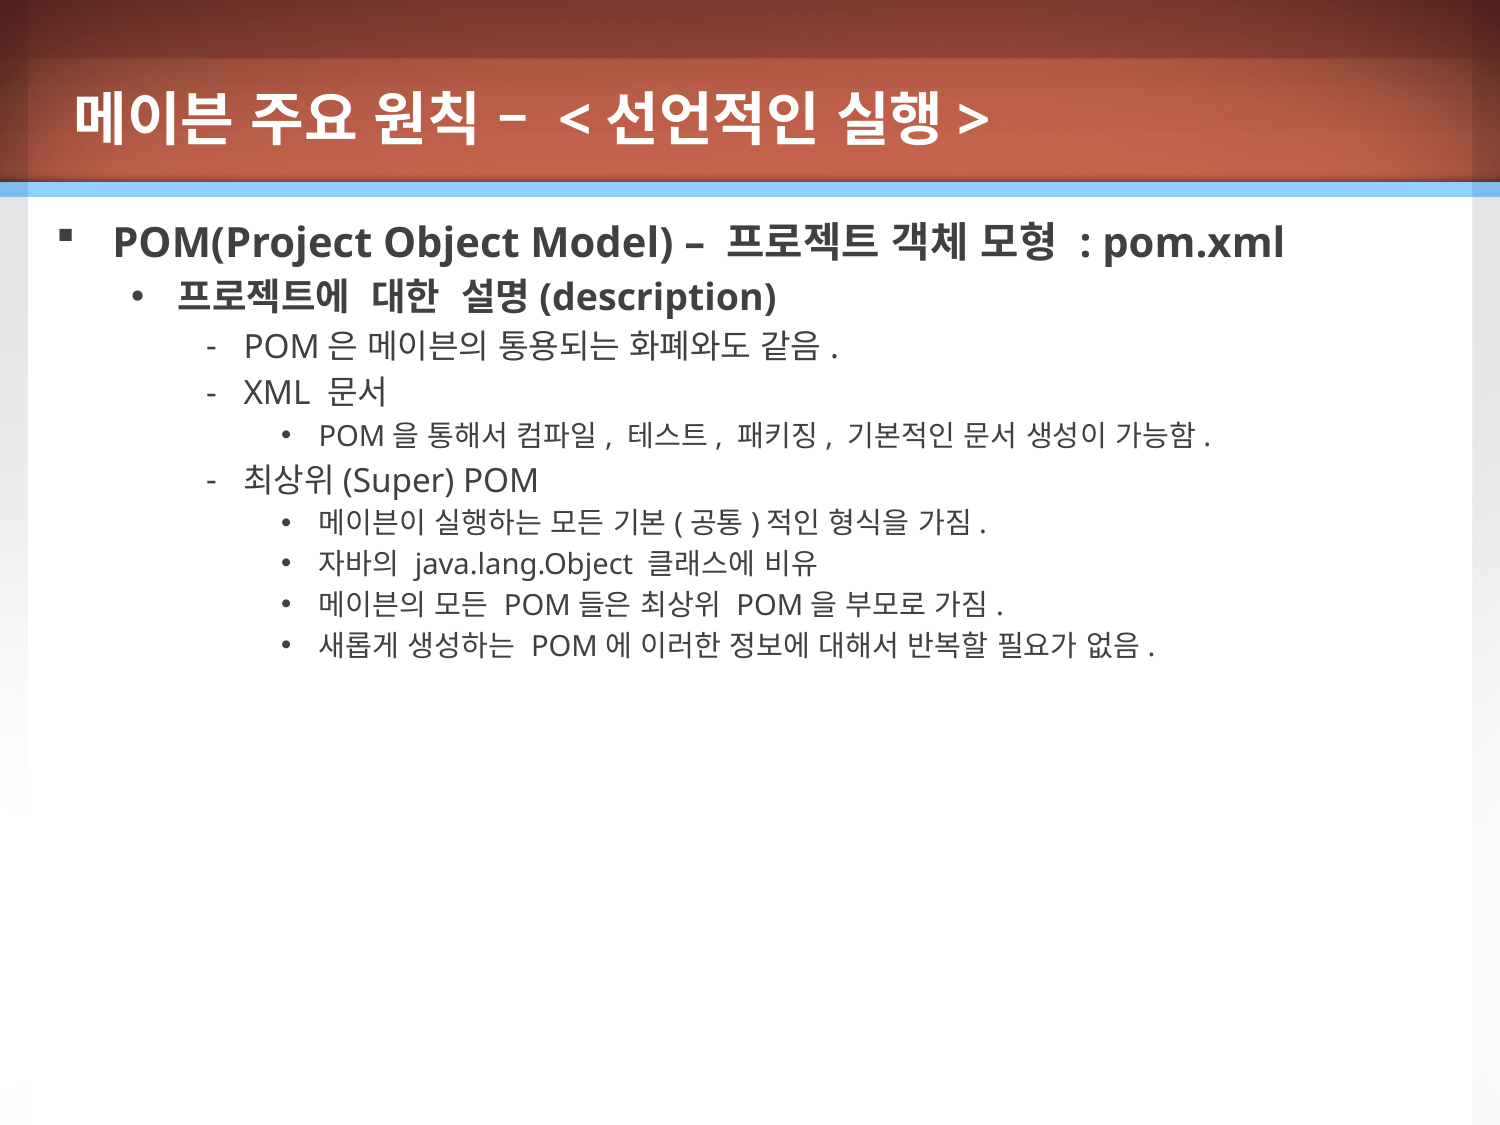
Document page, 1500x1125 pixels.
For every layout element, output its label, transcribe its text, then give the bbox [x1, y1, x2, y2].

list POM(Project Object Model) – 프로젝트 객체 모형 : pom.xml 프로젝트에 대한 설명(description) POM은 메이븐의 통용되는 화폐와도 같음. XML 문서 POM을 통해서 컴파일, 테스트, 패키징, 기본적인 문서 생성이 가능함. 최상위(Super) POM 메이븐이 실행하는 모든 기본(공통)적인 형식을 가짐. 자바의 java.lang.Object 클래스에 비유 메이븐의 모든 POM들은 최상위 POM을 부모로 가짐. 새롭게 생성하는 POM에 이러한 정보에 대해서 반복할 필요가 없음. [41, 208, 1459, 1077]
text_box 메이븐 주요 원칙 – <선언적인 실행> [58, 75, 1442, 160]
picture [0, 59, 1500, 1125]
